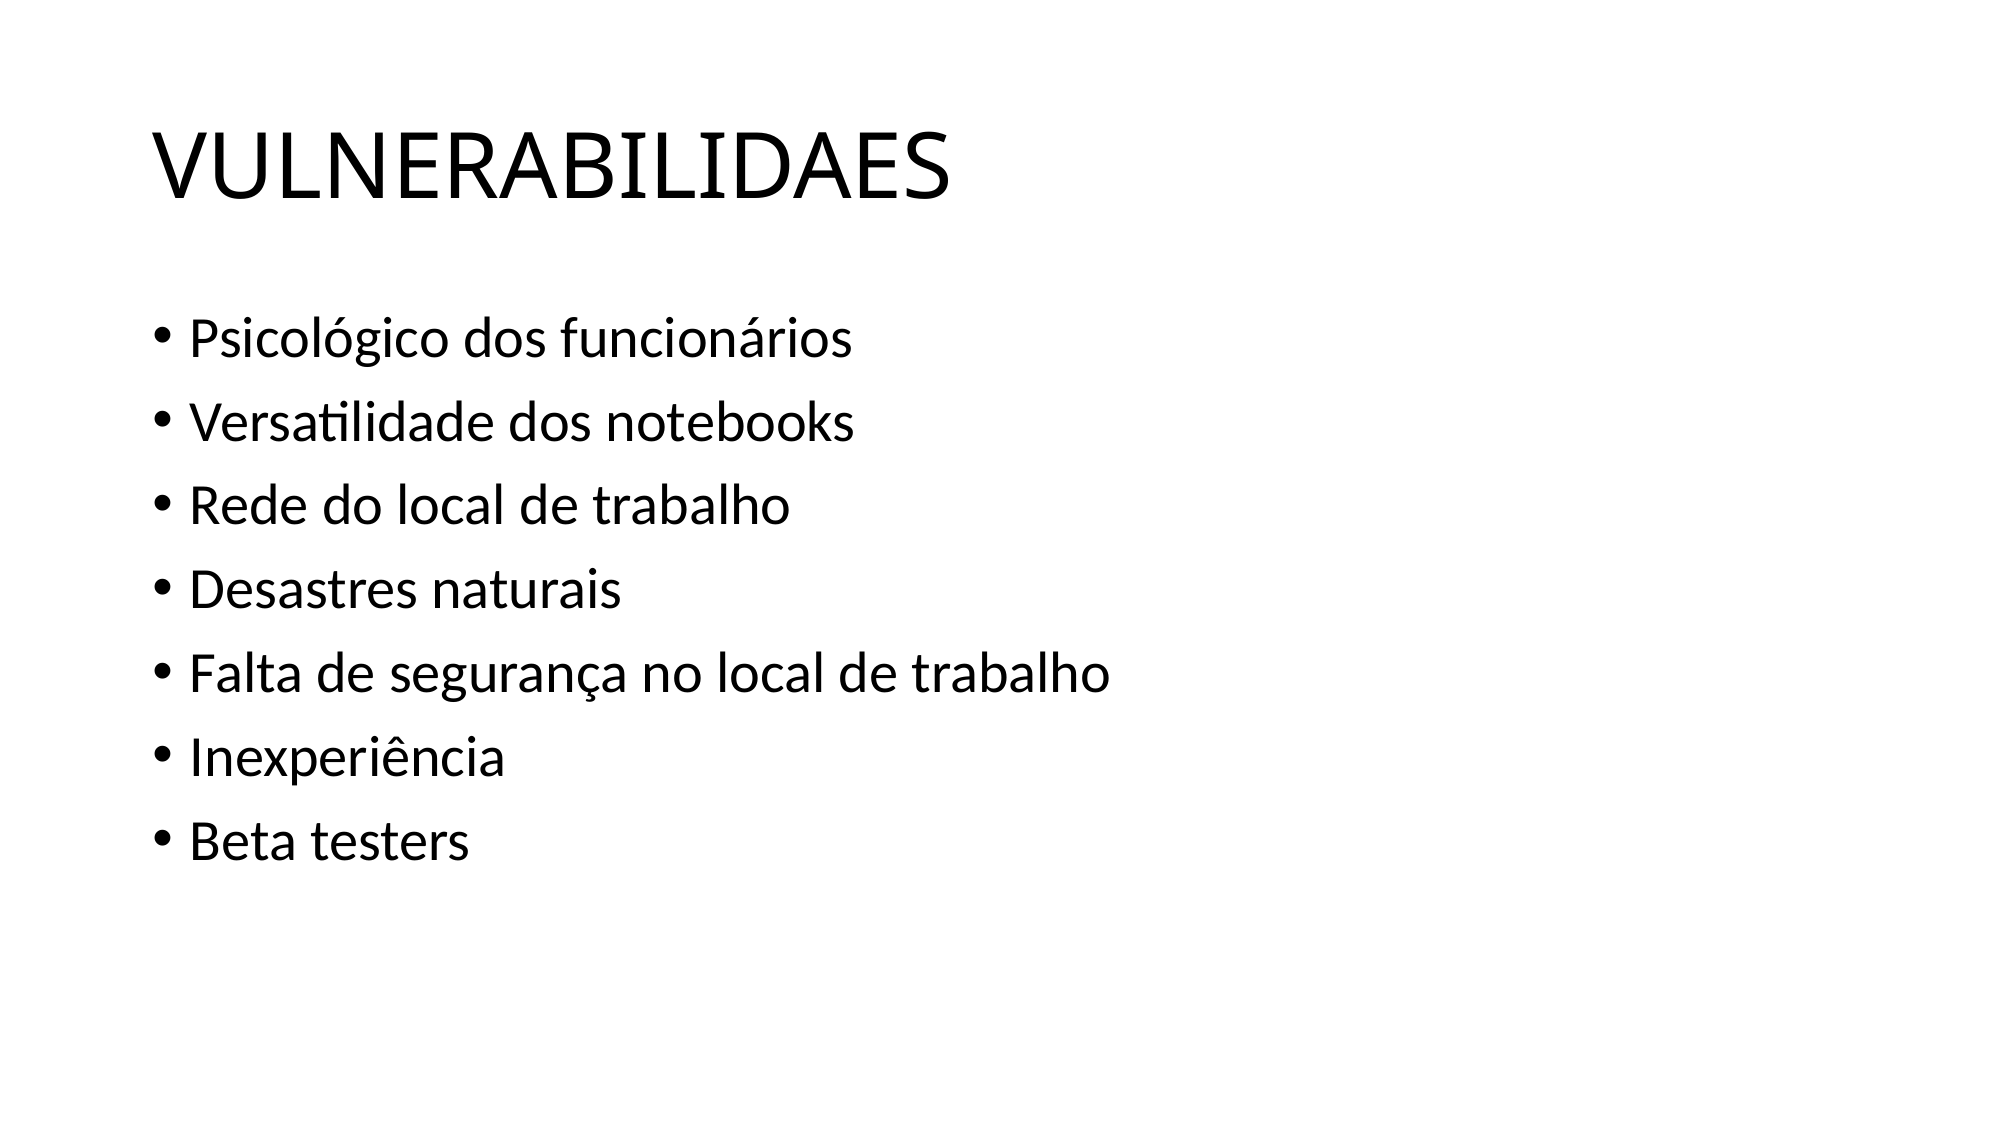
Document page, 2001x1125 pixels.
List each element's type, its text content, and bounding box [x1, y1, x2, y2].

title VULNERABILIDAES [137, 59, 1863, 278]
list Psicológico dos funcionários Versatilidade dos notebooks Rede do local de trabalho Desastres naturais Falta de segurança no local de trabalho Inexperiência Beta testers [137, 299, 1863, 1014]
